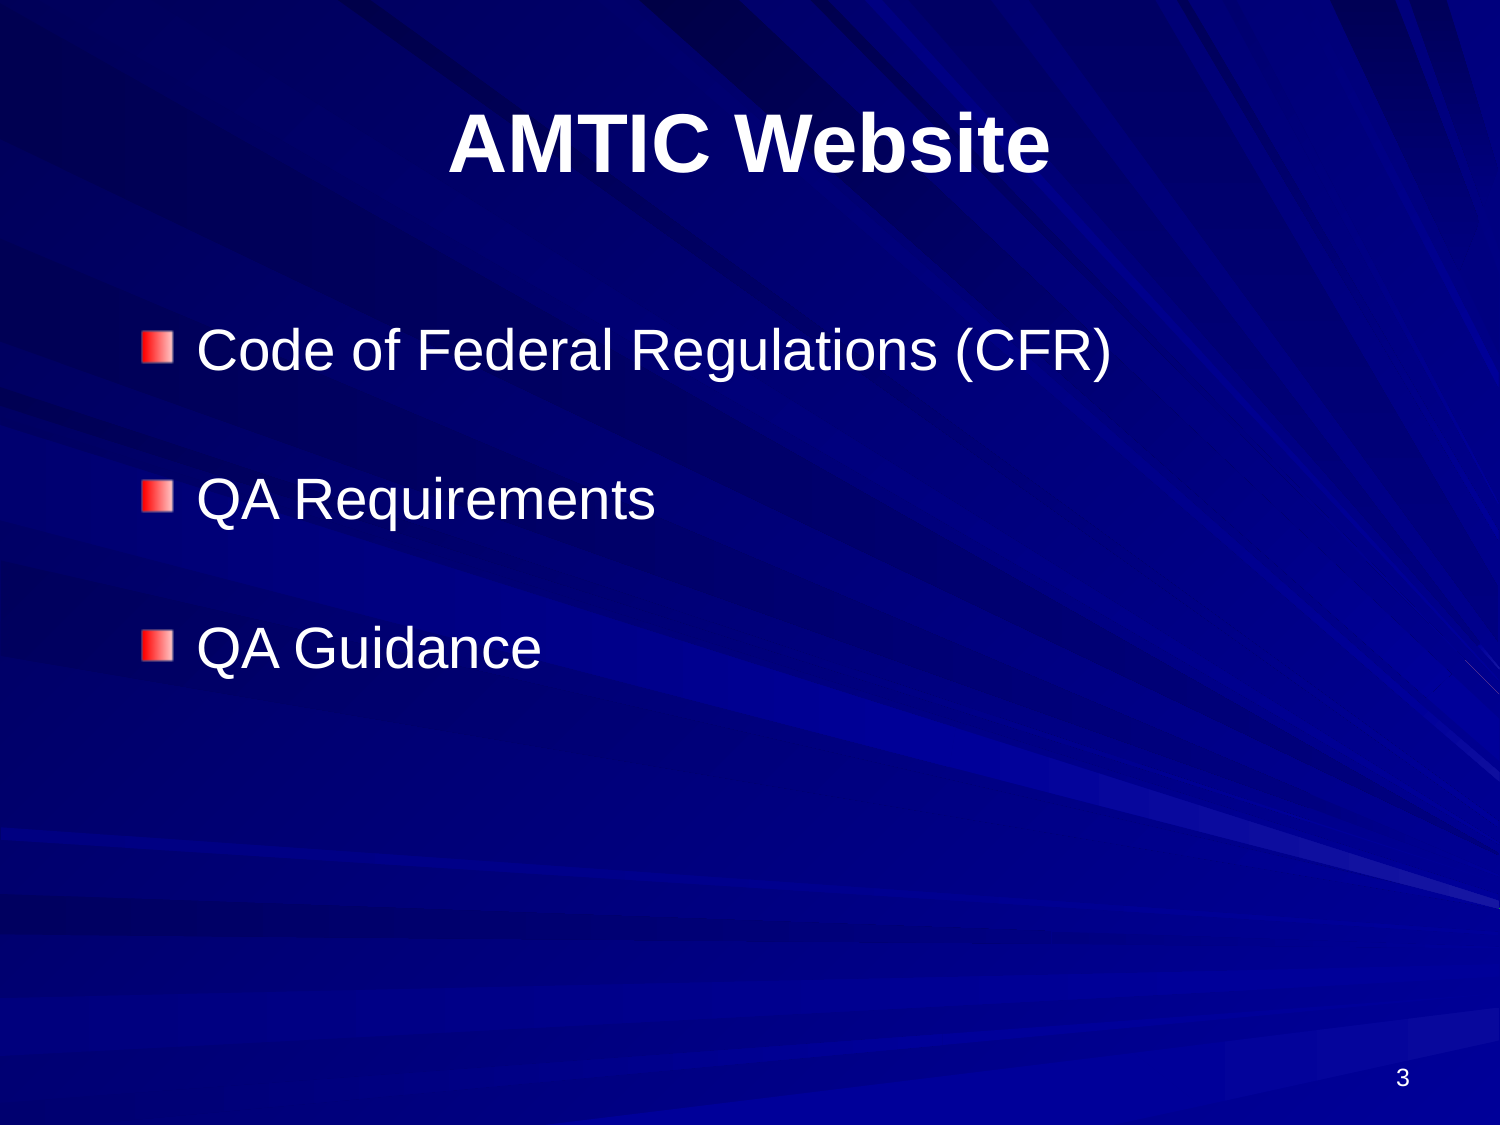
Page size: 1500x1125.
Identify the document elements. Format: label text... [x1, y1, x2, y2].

slide_number 3 [1074, 1023, 1426, 1100]
list Code of Federal Regulations (CFR) QA Requirements QA Guidance [124, 312, 1301, 876]
title AMTIC Website [74, 45, 1426, 234]
picture [140, 628, 177, 665]
picture [140, 329, 177, 367]
picture [140, 478, 177, 516]
